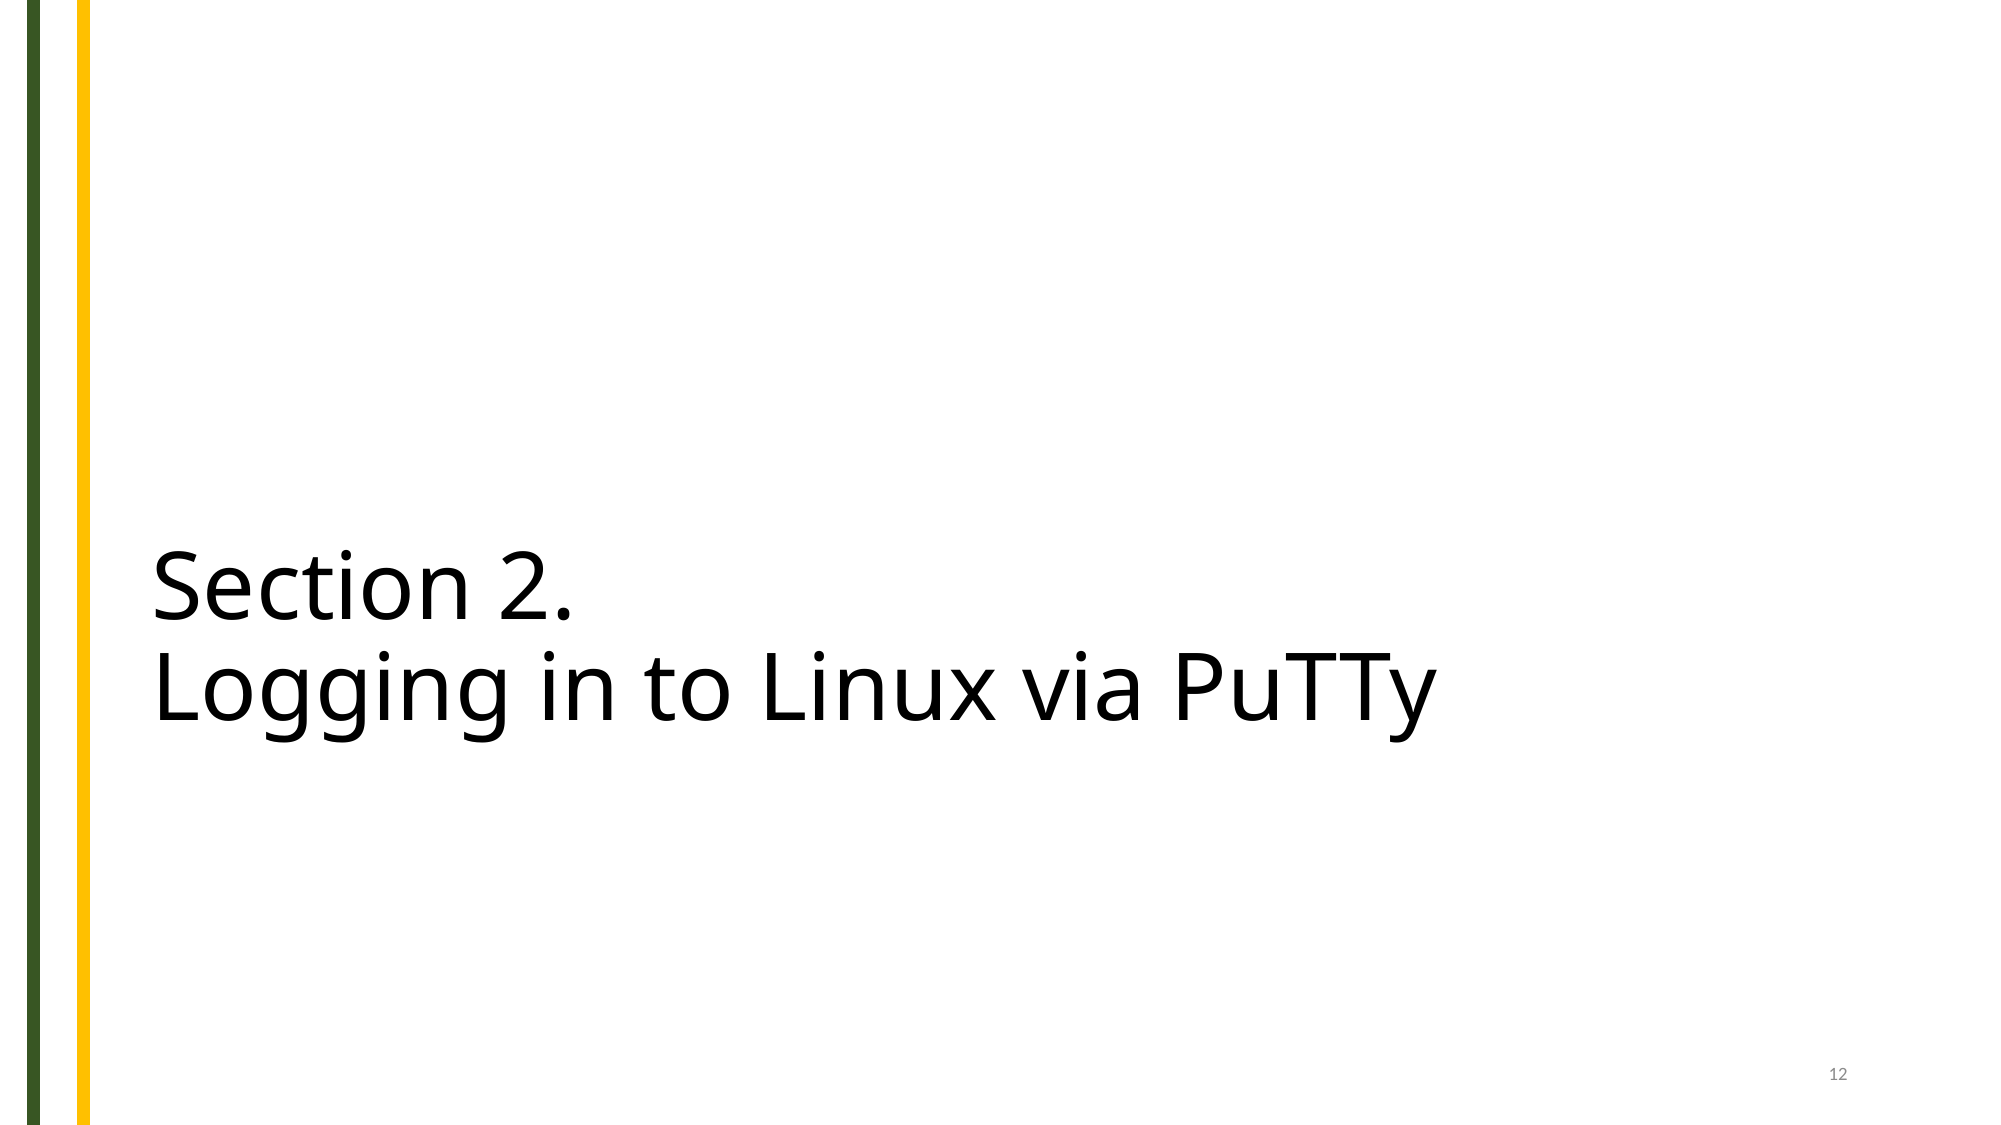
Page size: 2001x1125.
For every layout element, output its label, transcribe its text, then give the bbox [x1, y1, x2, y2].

slide_number 12 [1412, 1042, 1863, 1103]
title Section 2. Logging in to Linux via PuTTy [136, 280, 1862, 749]
